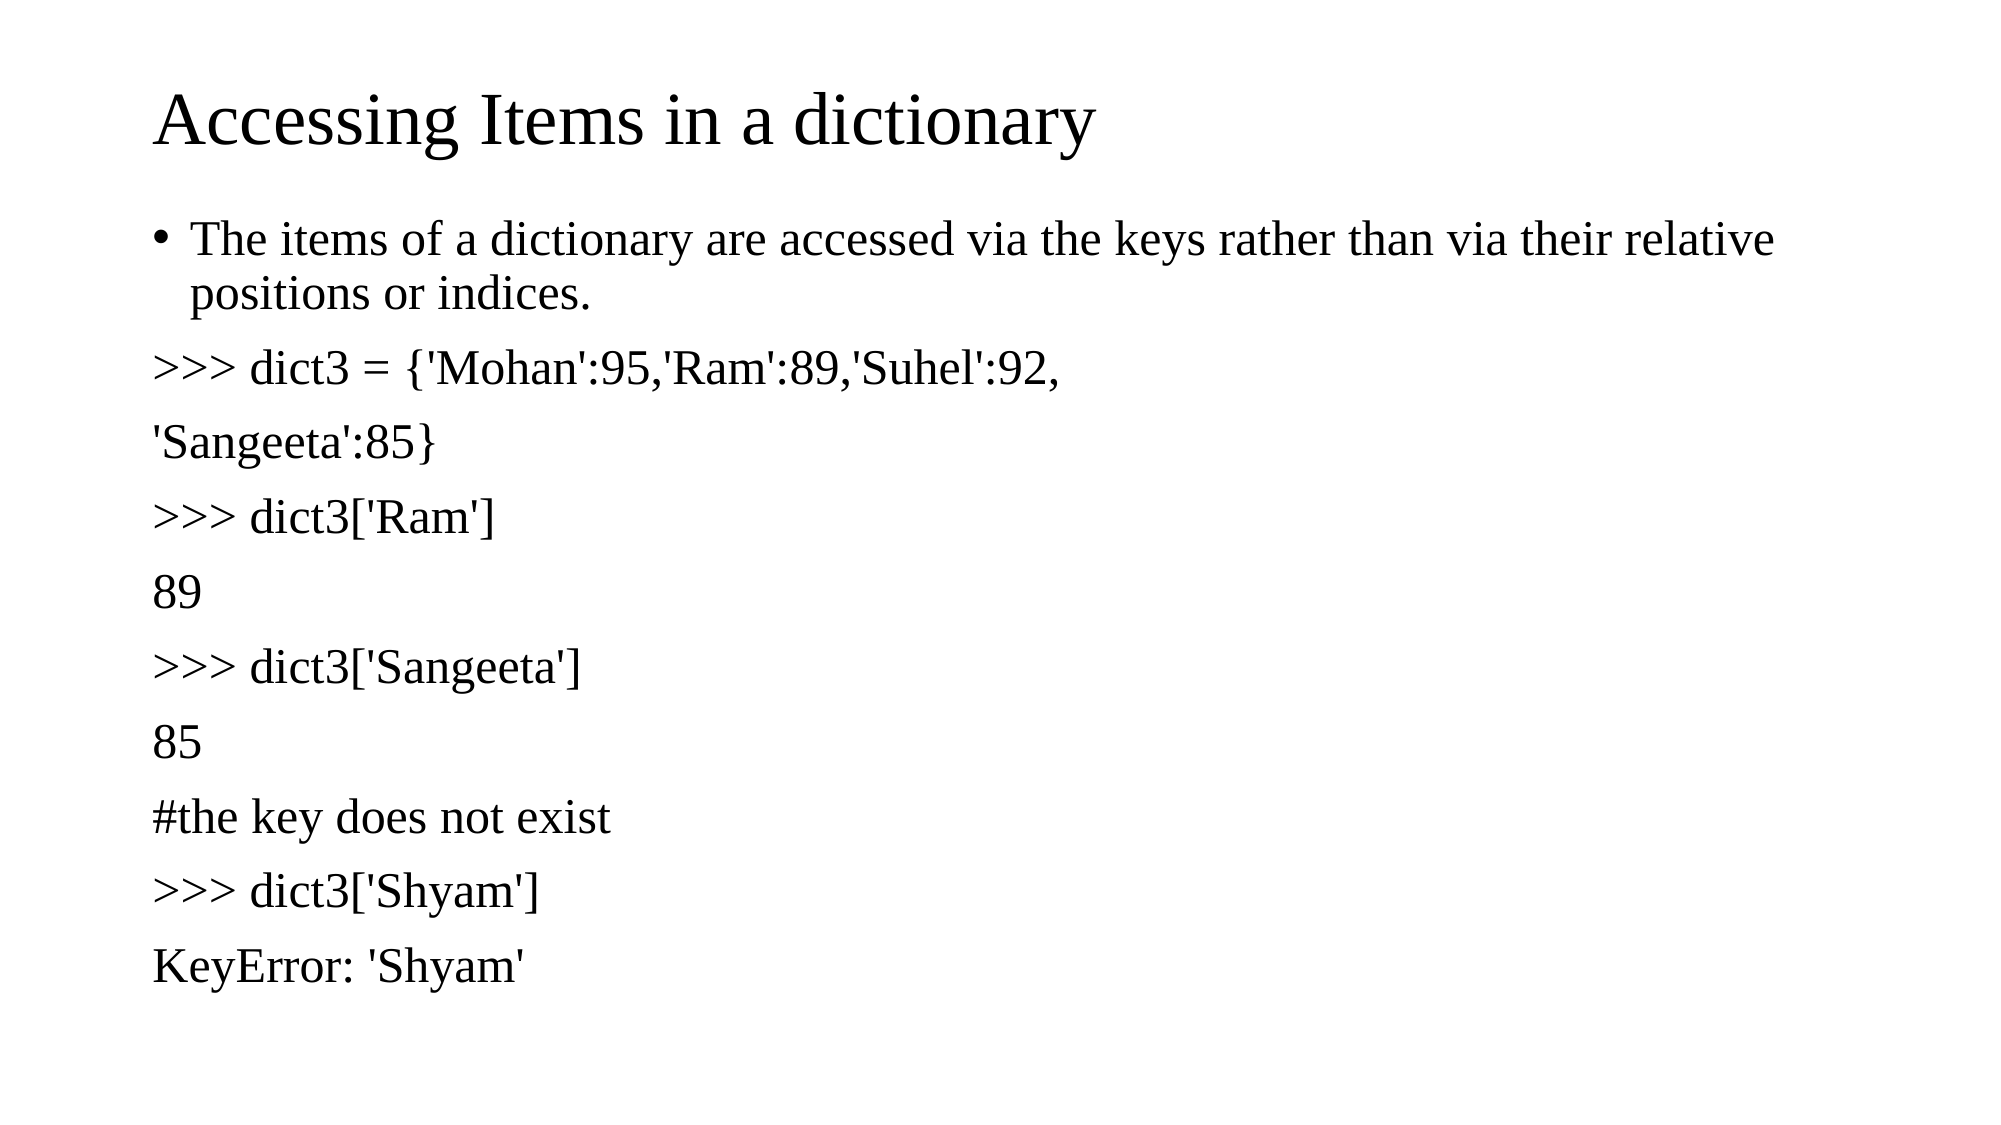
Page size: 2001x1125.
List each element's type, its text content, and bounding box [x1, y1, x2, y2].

list The items of a dictionary are accessed via the keys rather than via their relative positions or indices. >>> dict3 = {'Mohan':95,'Ram':89,'Suhel':92, 'Sangeeta':85} >>> dict3['Ram'] 89 >>> dict3['Sangeeta'] 85 #the key does not exist >>> dict3['Shyam'] KeyError: 'Shyam' [137, 204, 1863, 1072]
title Accessing Items in a dictionary [137, 59, 1863, 181]
